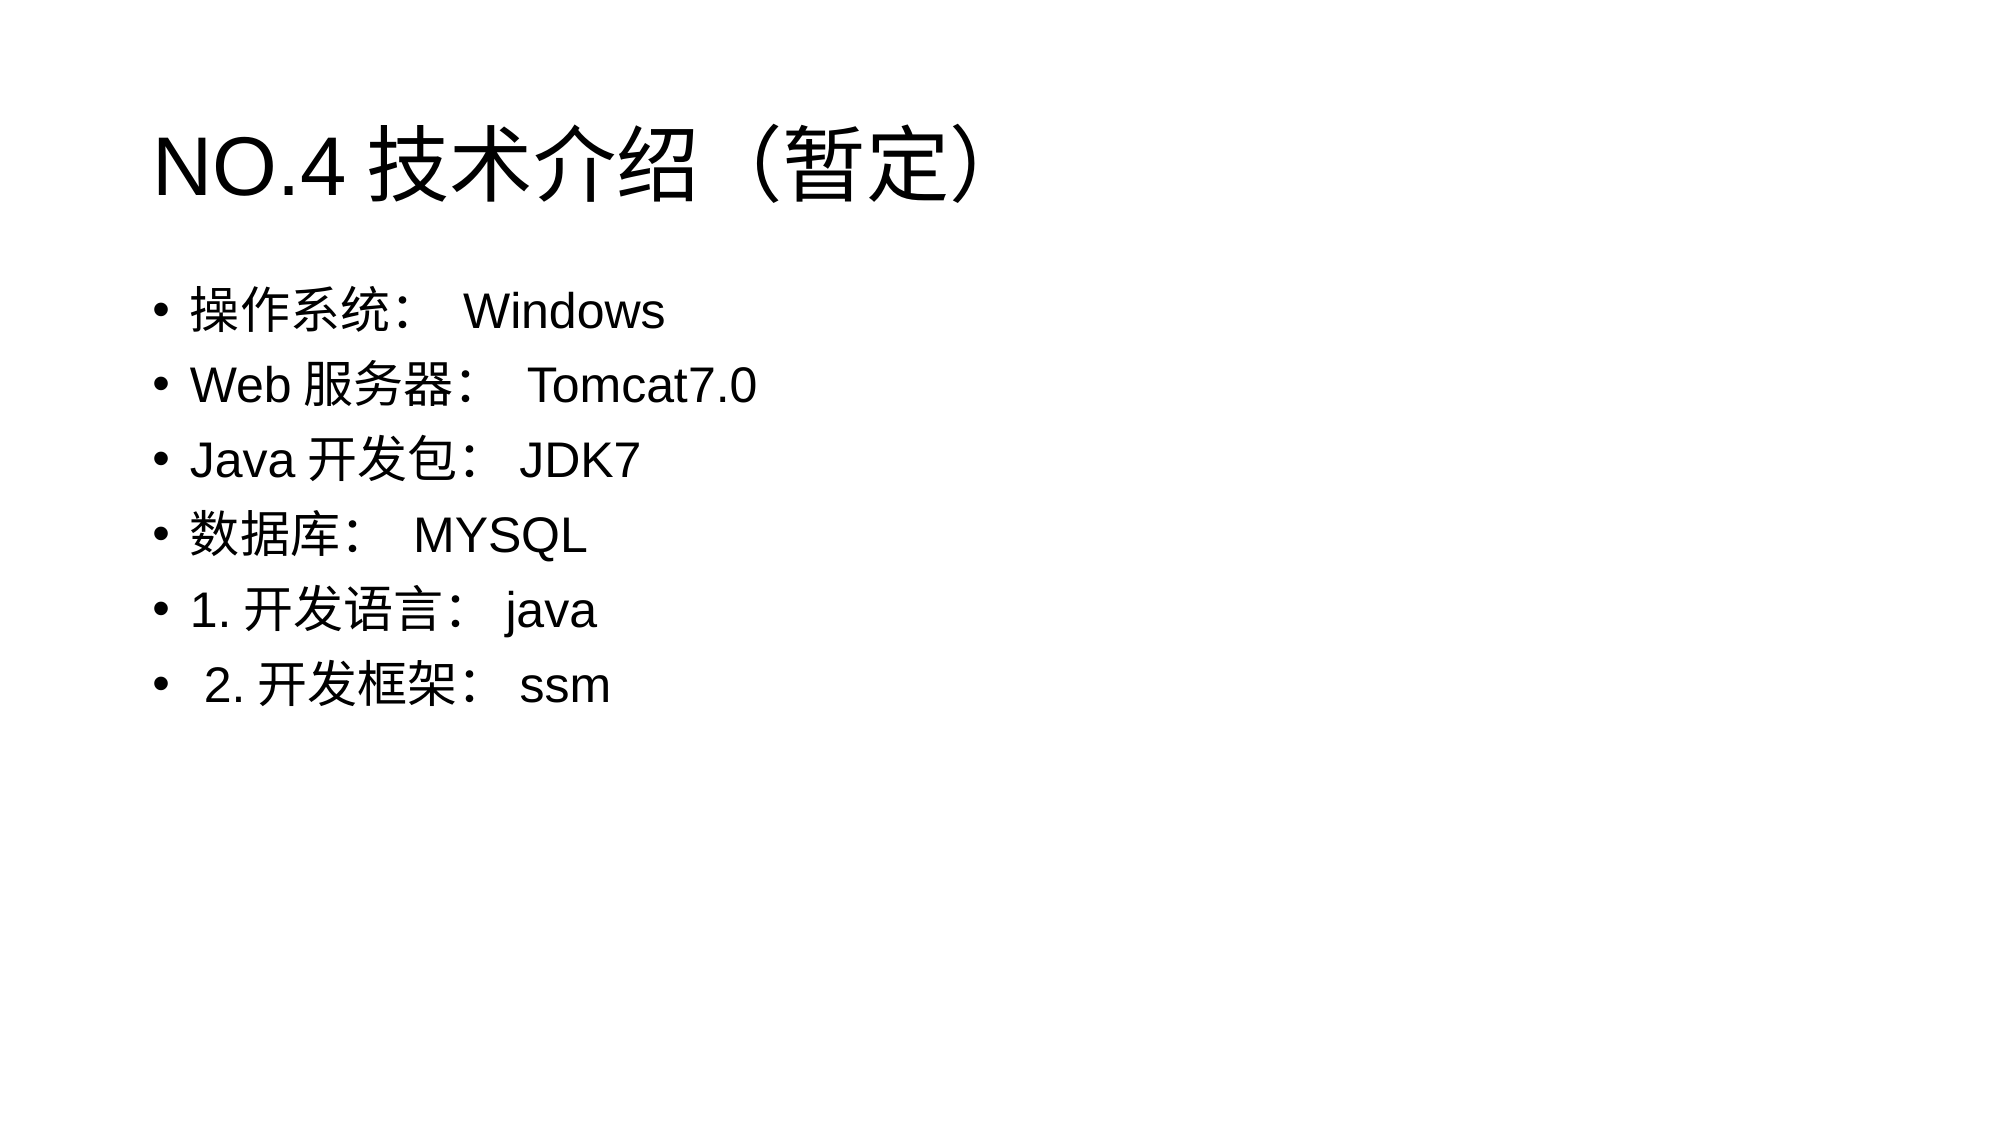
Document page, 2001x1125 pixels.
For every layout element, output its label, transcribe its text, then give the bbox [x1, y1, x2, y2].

title NO.4技术介绍（暂定） [137, 59, 1863, 277]
list 操作系统： Windows Web服务器： Tomcat7.0 Java开发包：JDK7 数据库： MYSQL 1.开发语言：java 2.开发框架：ssm [137, 277, 1863, 992]
